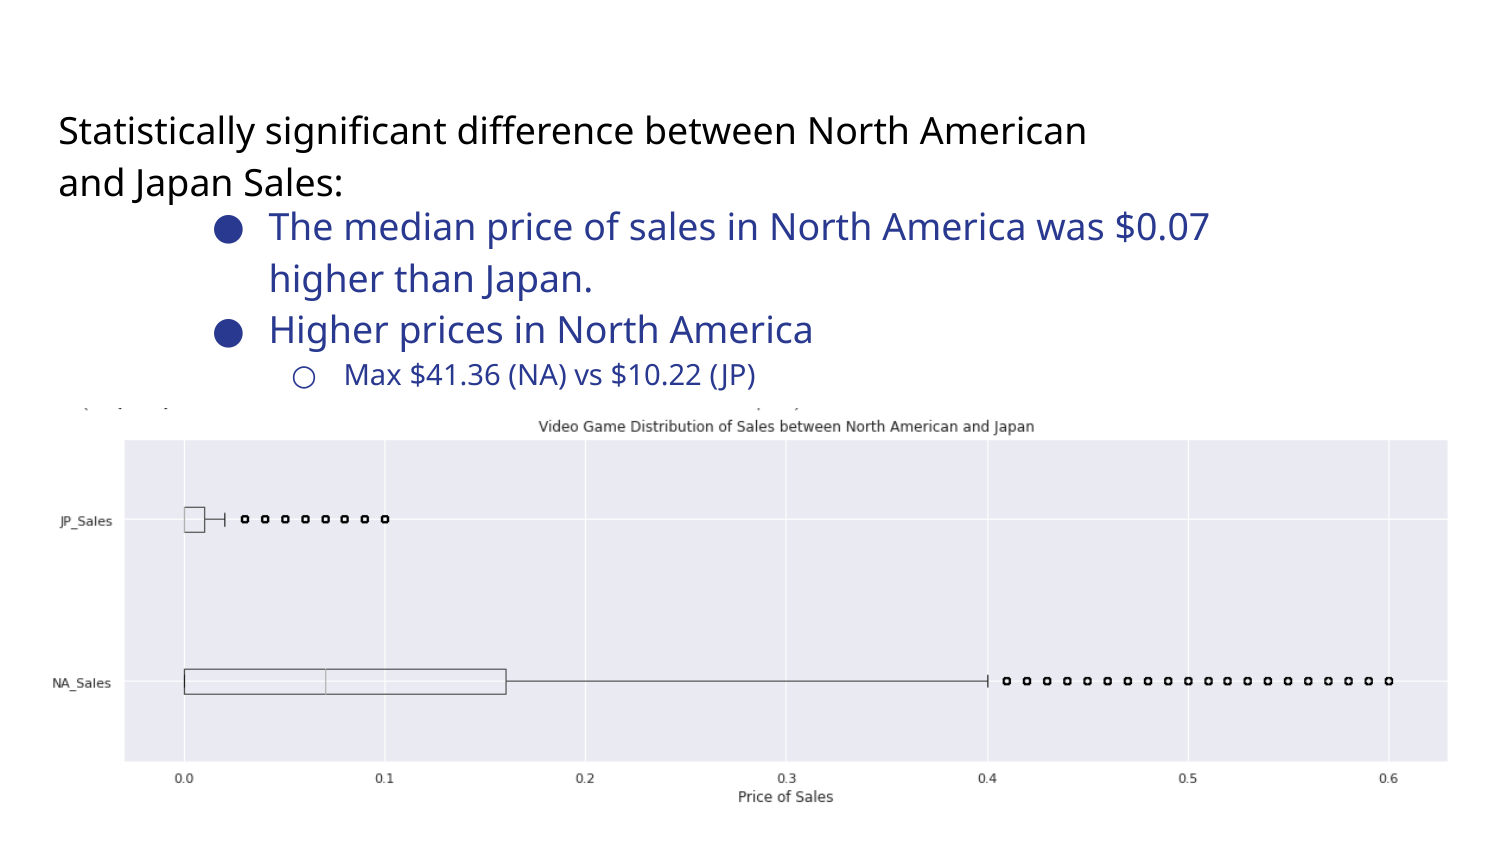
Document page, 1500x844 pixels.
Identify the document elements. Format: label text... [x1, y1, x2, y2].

picture [37, 408, 1463, 814]
subtitle Statistically significant difference between North American and Japan Sales: [43, 85, 1142, 171]
subtitle The median price of sales in North America was $0.07 higher than Japan. Higher prices in North America Max $41.36 (NA) vs $10.22 (JP) [178, 181, 1245, 398]
